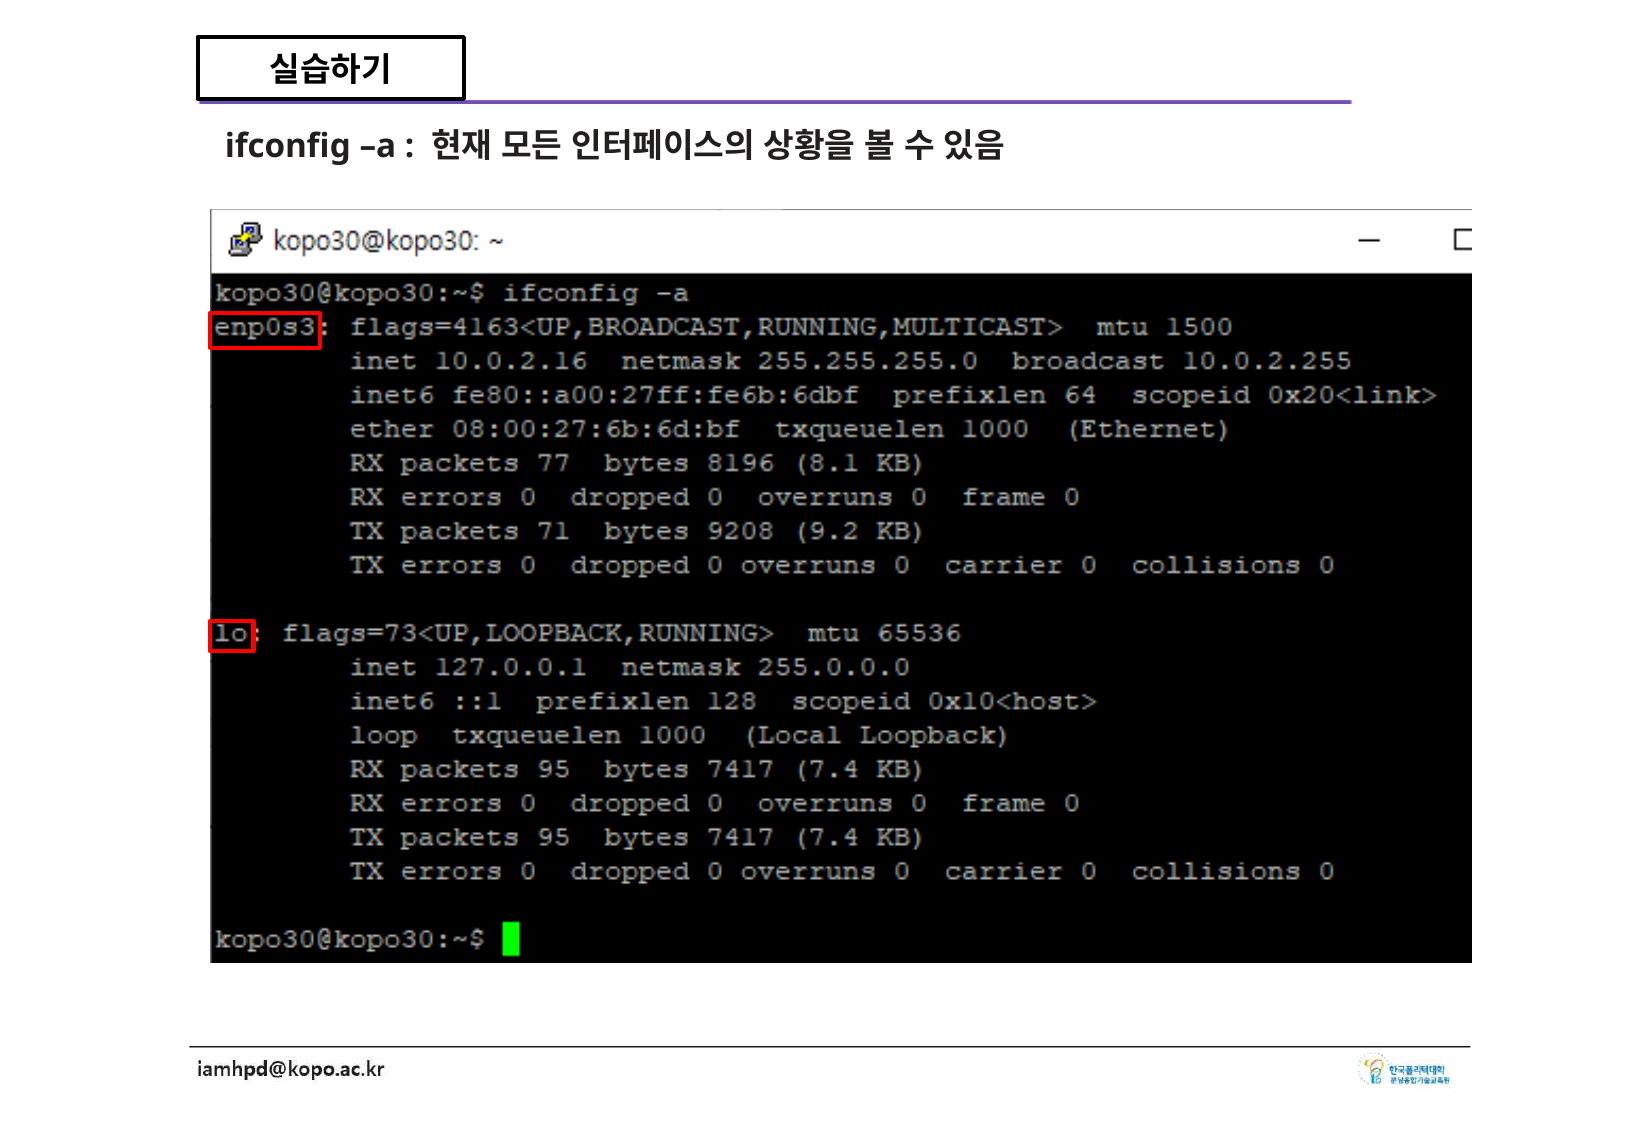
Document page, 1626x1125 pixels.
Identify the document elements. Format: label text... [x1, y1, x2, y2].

text_box ifconfig –a : 현재 모든 인터페이스의 상황을 볼 수 있음 [210, 117, 1256, 172]
picture [209, 208, 1473, 963]
text_box 실습하기 [196, 35, 466, 101]
picture [189, 1042, 1471, 1089]
picture [195, 53, 1352, 104]
